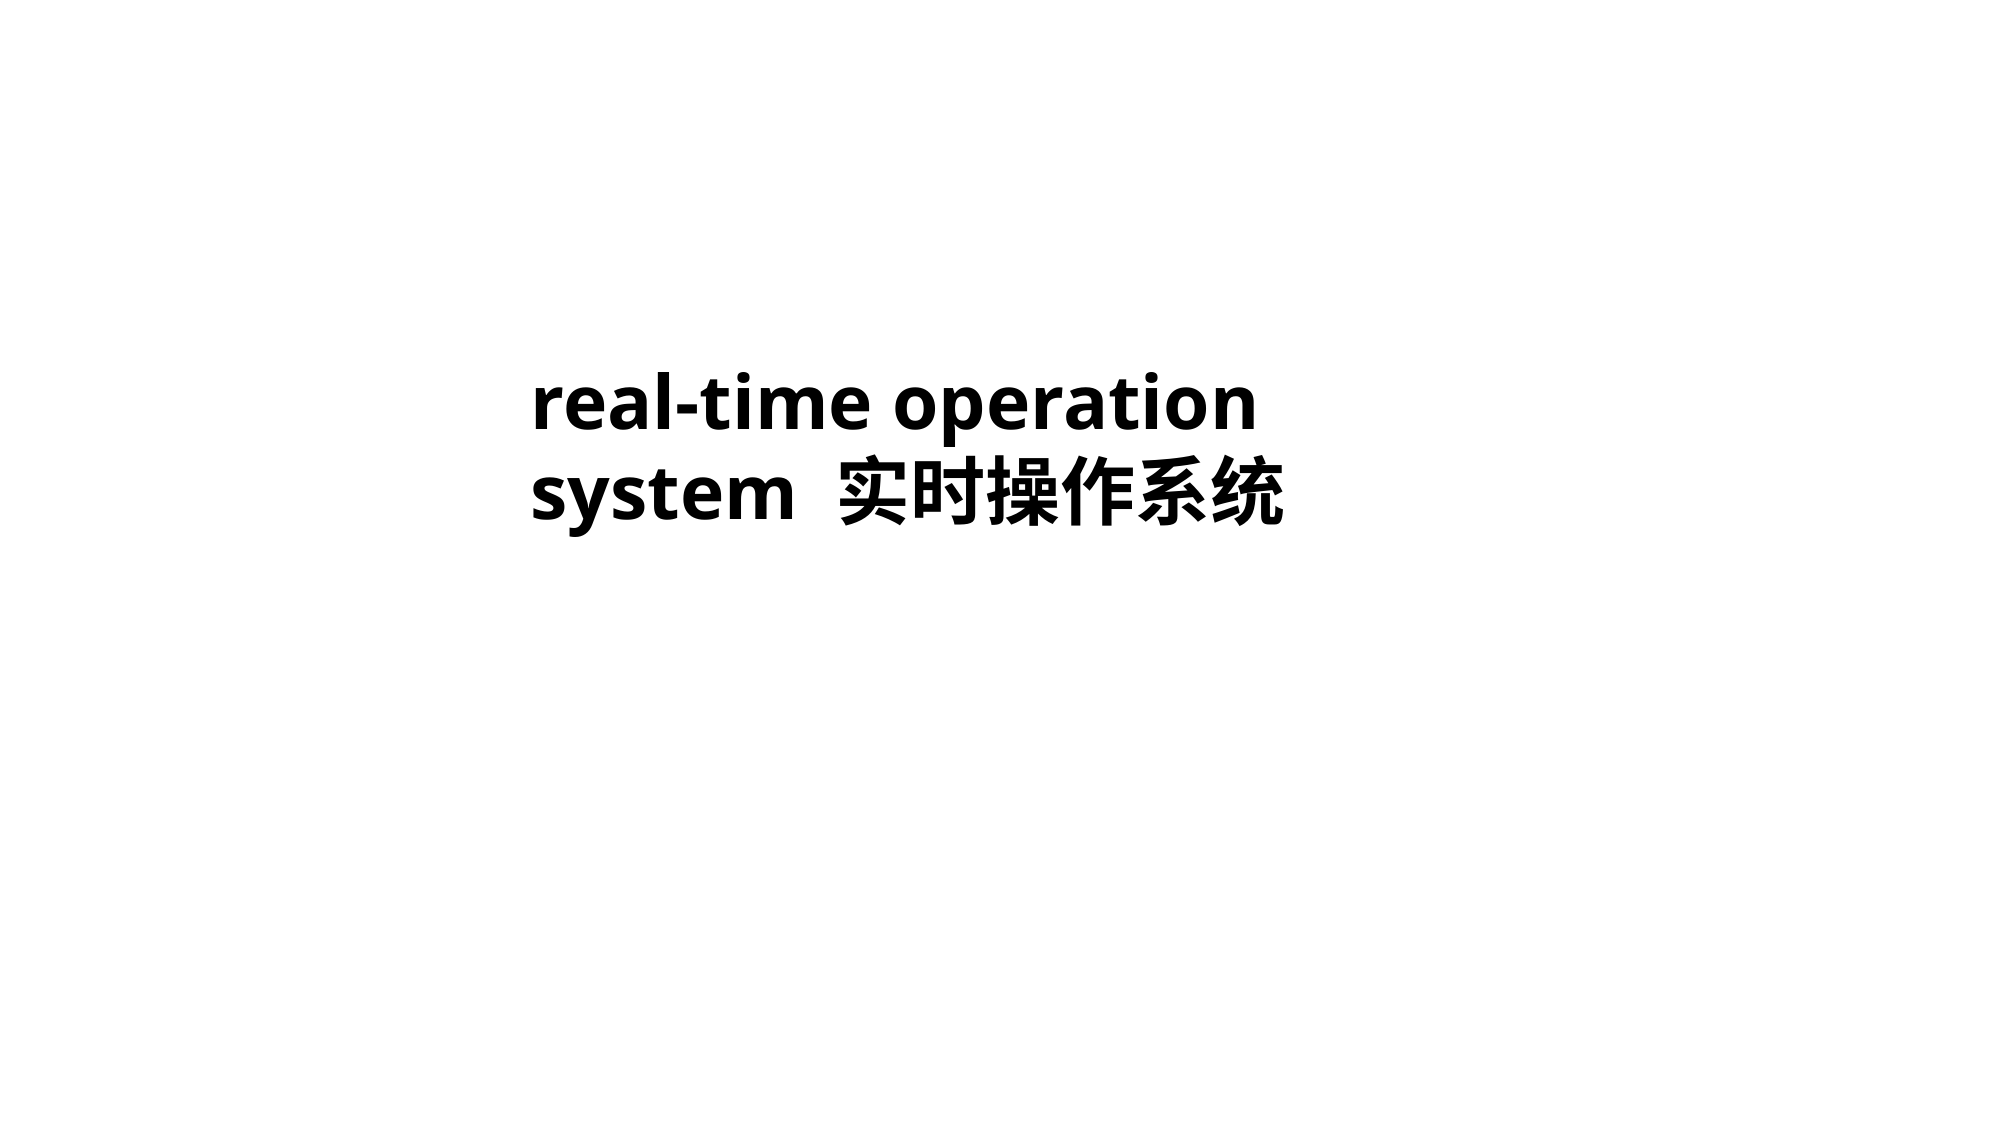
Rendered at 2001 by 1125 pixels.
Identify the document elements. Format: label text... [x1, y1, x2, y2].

text_box real-time operation system 实时操作系统 [515, 347, 1555, 542]
